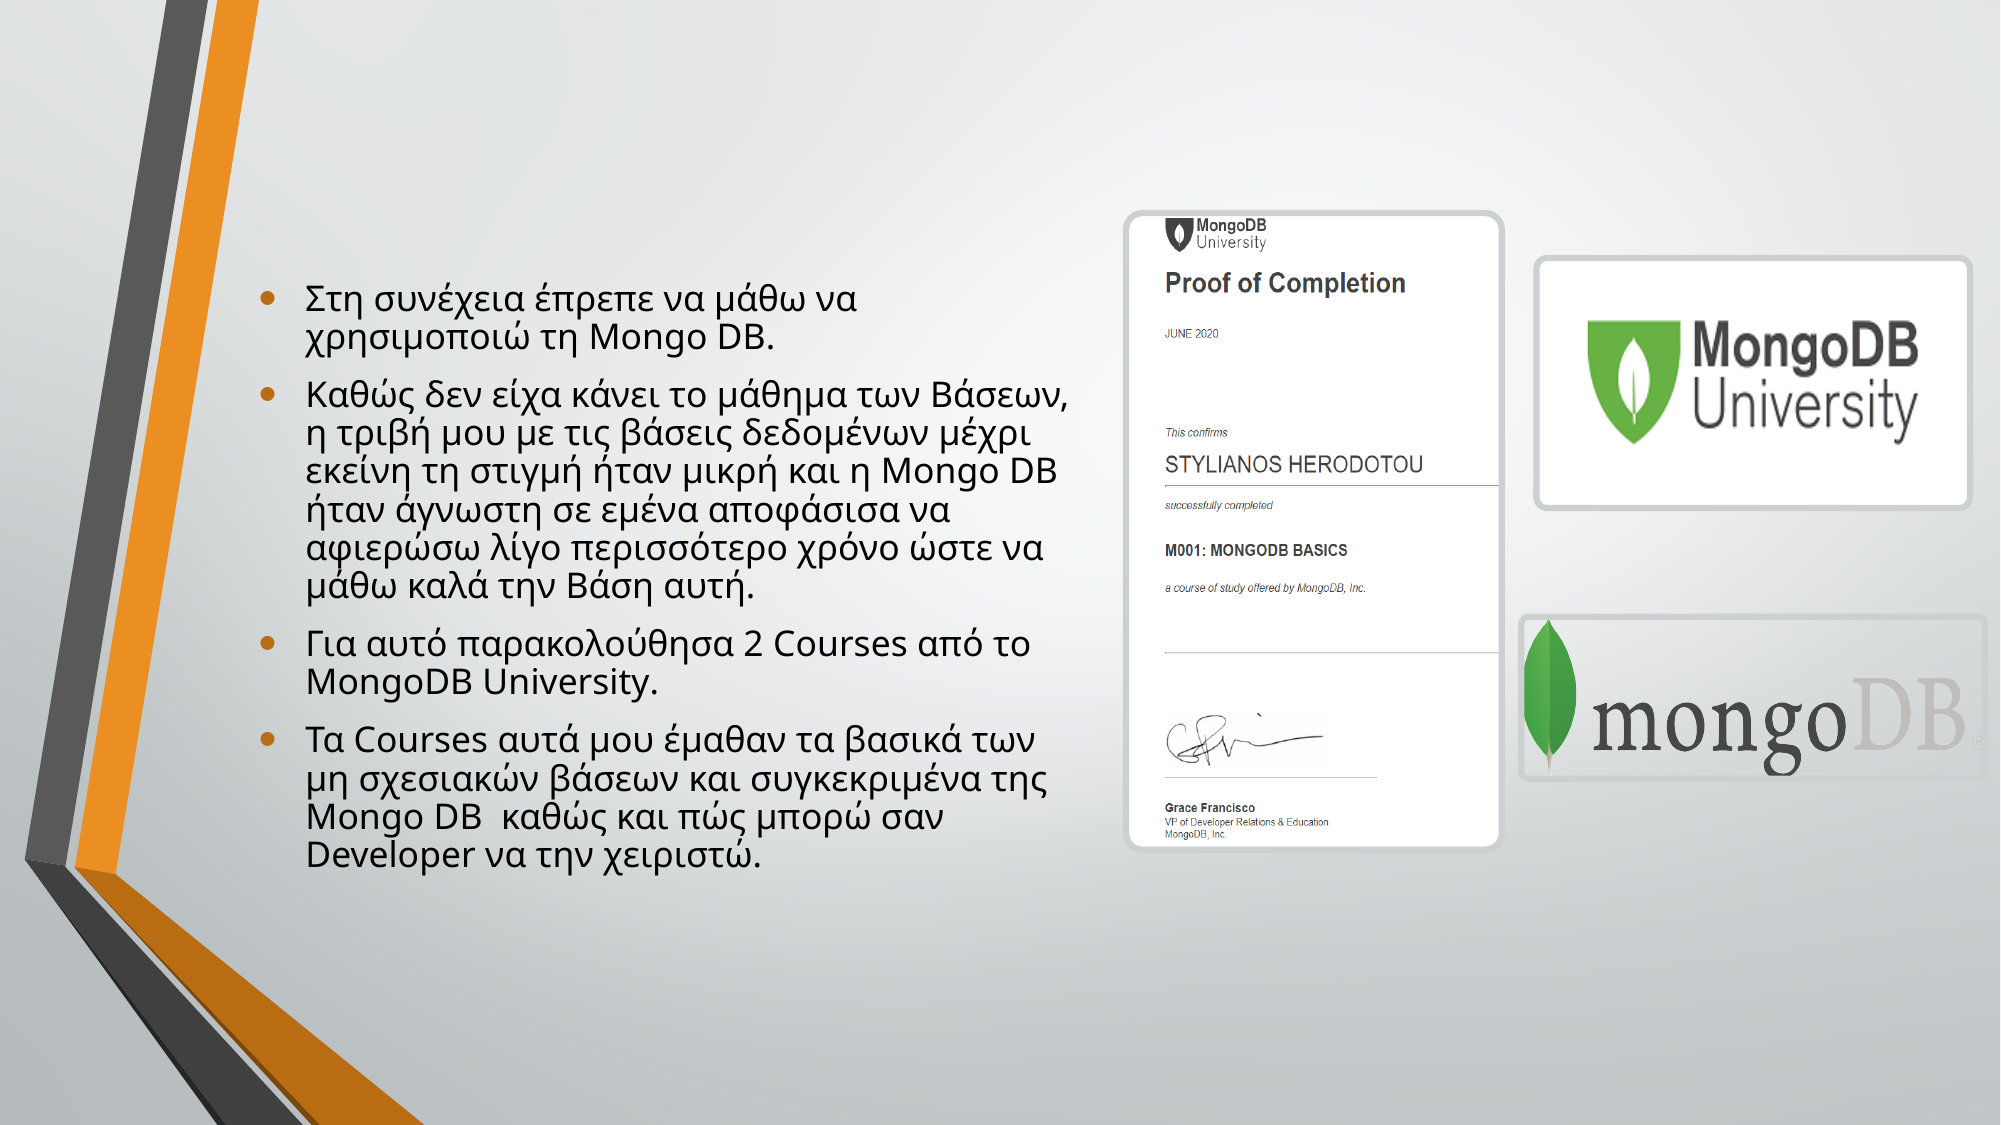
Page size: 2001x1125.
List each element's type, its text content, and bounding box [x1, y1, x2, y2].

picture [1536, 257, 1971, 509]
picture [1125, 212, 1503, 850]
list Στη συνέχεια έπρεπε να μάθω να χρησιμοποιώ τη Mongo DB. Καθώς δεν είχα κάνει το μάθημα των Βάσεων, η τριβή μου με τις βάσεις δεδομένων μέχρι εκείνη τη στιγμή ήταν μικρή και η Mongo DB ήταν άγνωστη σε εμένα αποφάσισα να αφιερώσω λίγο περισσότερο χρόνο ώστε να μάθω καλά την Βάση αυτή. Για αυτό παρακολούθησα 2 Courses από το MongoDB University. Τα Courses αυτά μου έμαθαν τα βασικά των μη σχεσιακών βάσεων και συγκεκριμένα της Mongo DB καθώς και πώς μπορώ σαν Developer να την χειριστώ. [243, 161, 1104, 995]
picture [1520, 616, 1986, 779]
